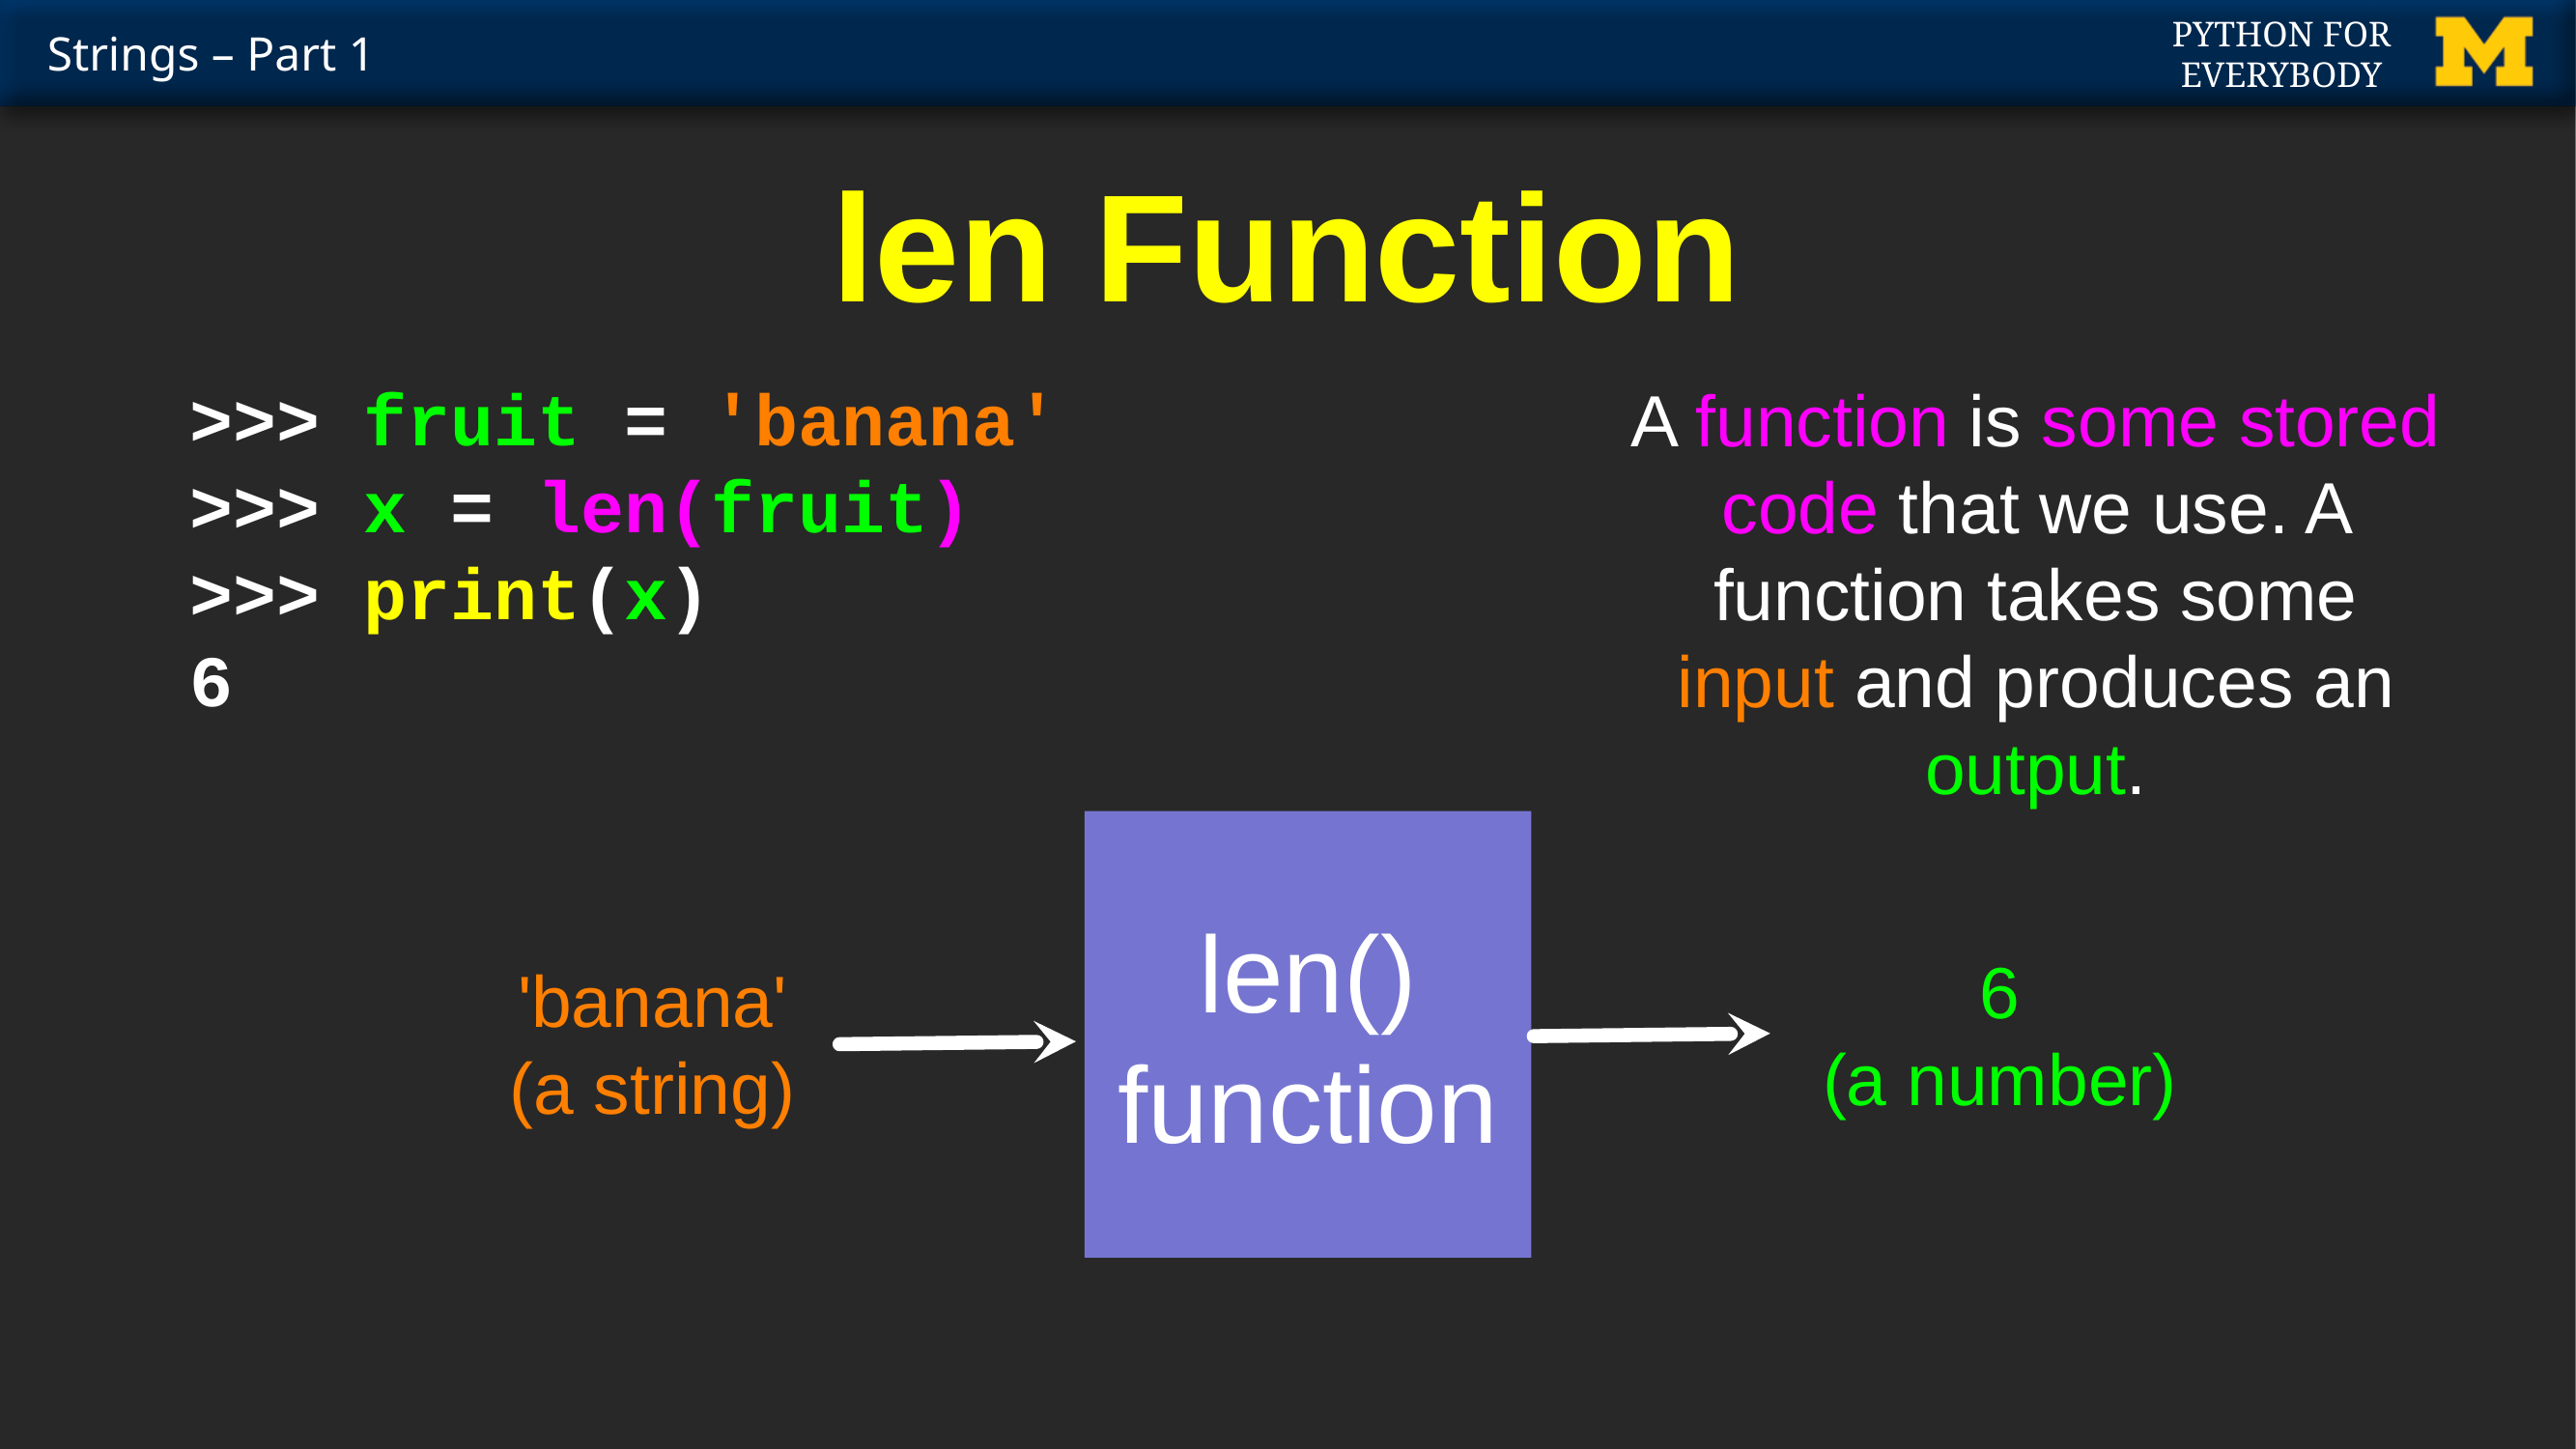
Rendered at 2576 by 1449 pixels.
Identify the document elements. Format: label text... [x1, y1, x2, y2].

picture [0, 0, 2576, 1449]
text_box >>> fruit = 'banana' >>> x = len(fruit) >>> print(x) 6 [189, 371, 1085, 724]
text_box 6 (a number) [1813, 943, 2187, 1124]
title len Function [183, 104, 2391, 376]
text_box 'banana' (a string) [508, 953, 797, 1129]
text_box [1533, 1033, 1770, 1037]
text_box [839, 1040, 1077, 1045]
text_box len() function [1084, 810, 1532, 1258]
text_box A function is some stored code that we use. A function takes some input and produces an output. [1628, 418, 2443, 765]
